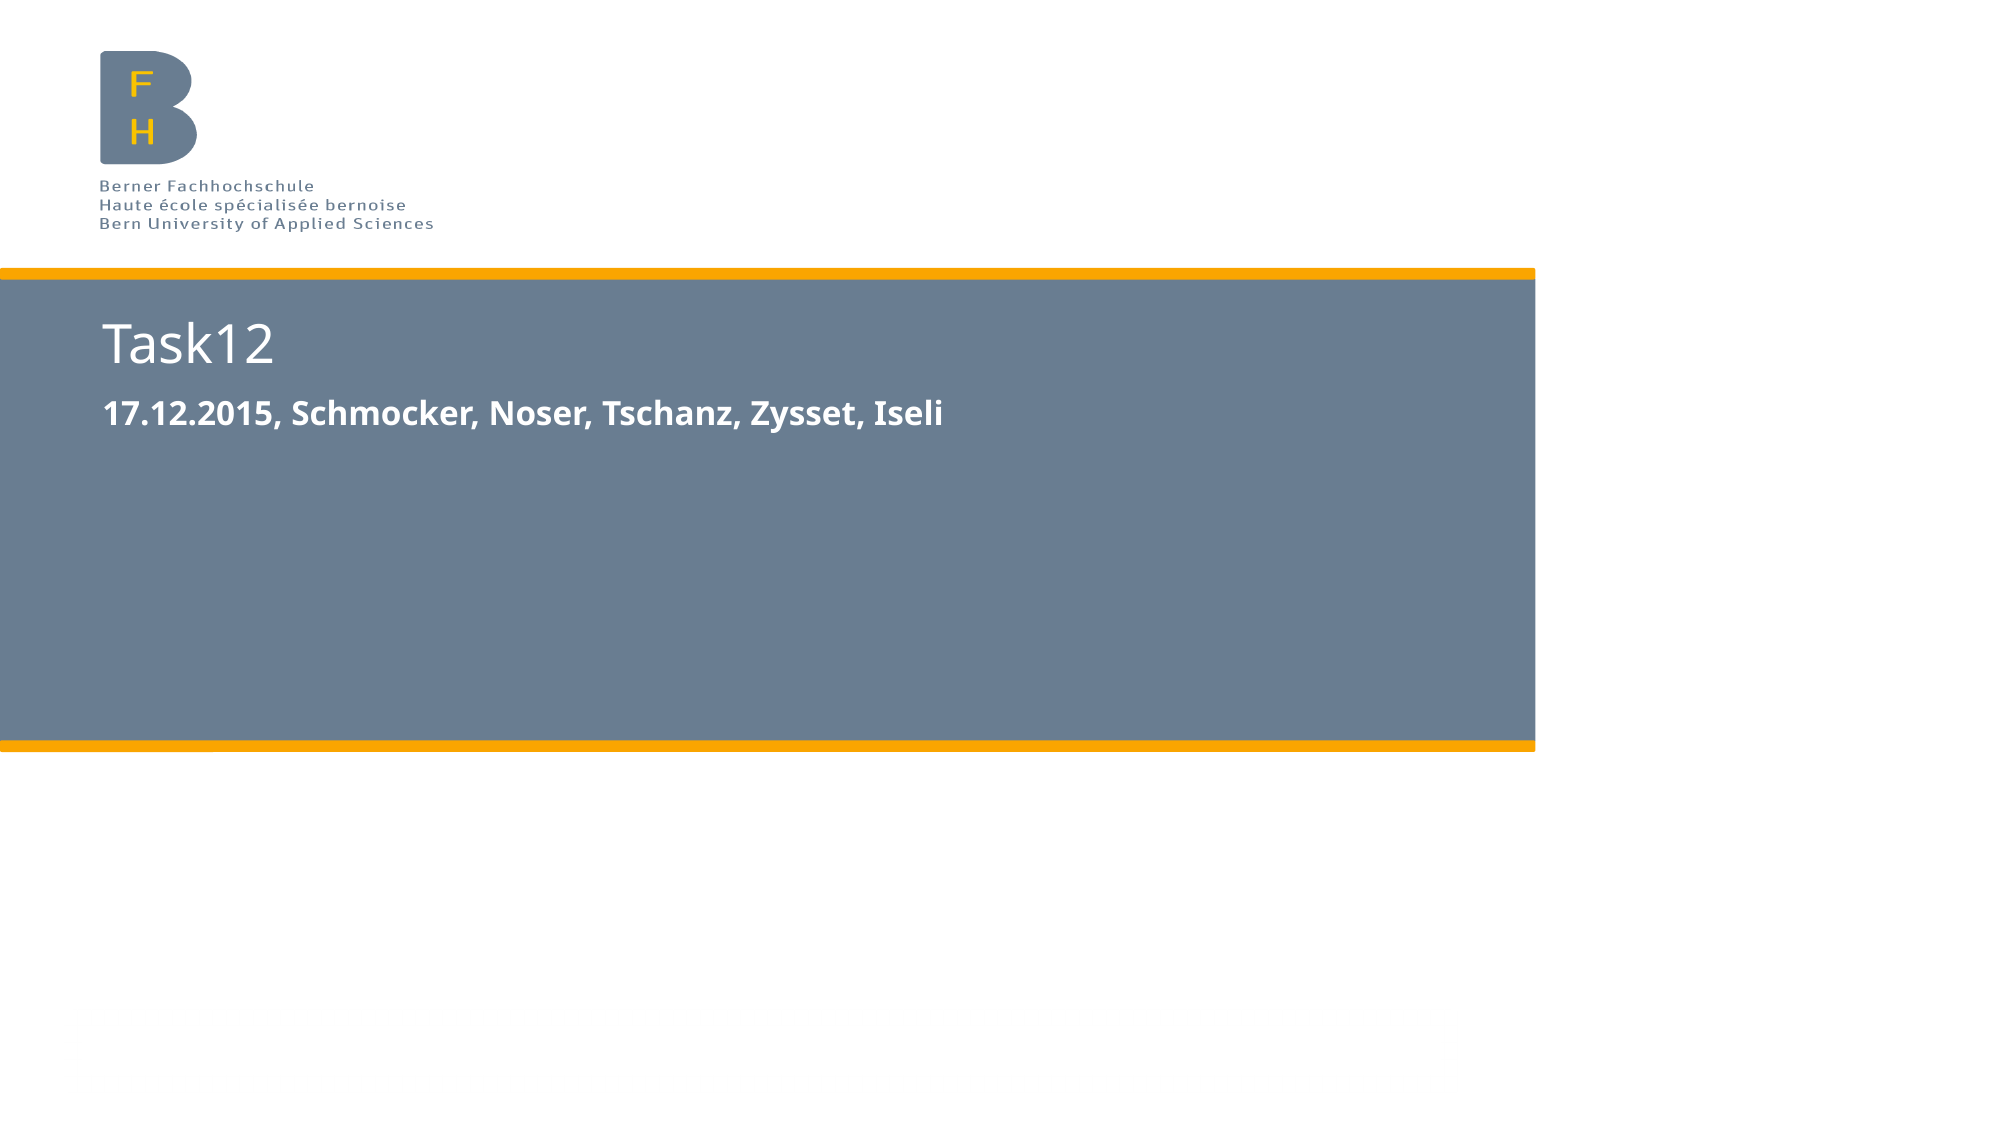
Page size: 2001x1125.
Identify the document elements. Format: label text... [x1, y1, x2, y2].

title Task12 [102, 301, 1527, 389]
picture [98, 51, 434, 233]
subtitle 17.12.2015, Schmocker, Noser, Tschanz, Zysset, Iseli [102, 389, 1527, 522]
